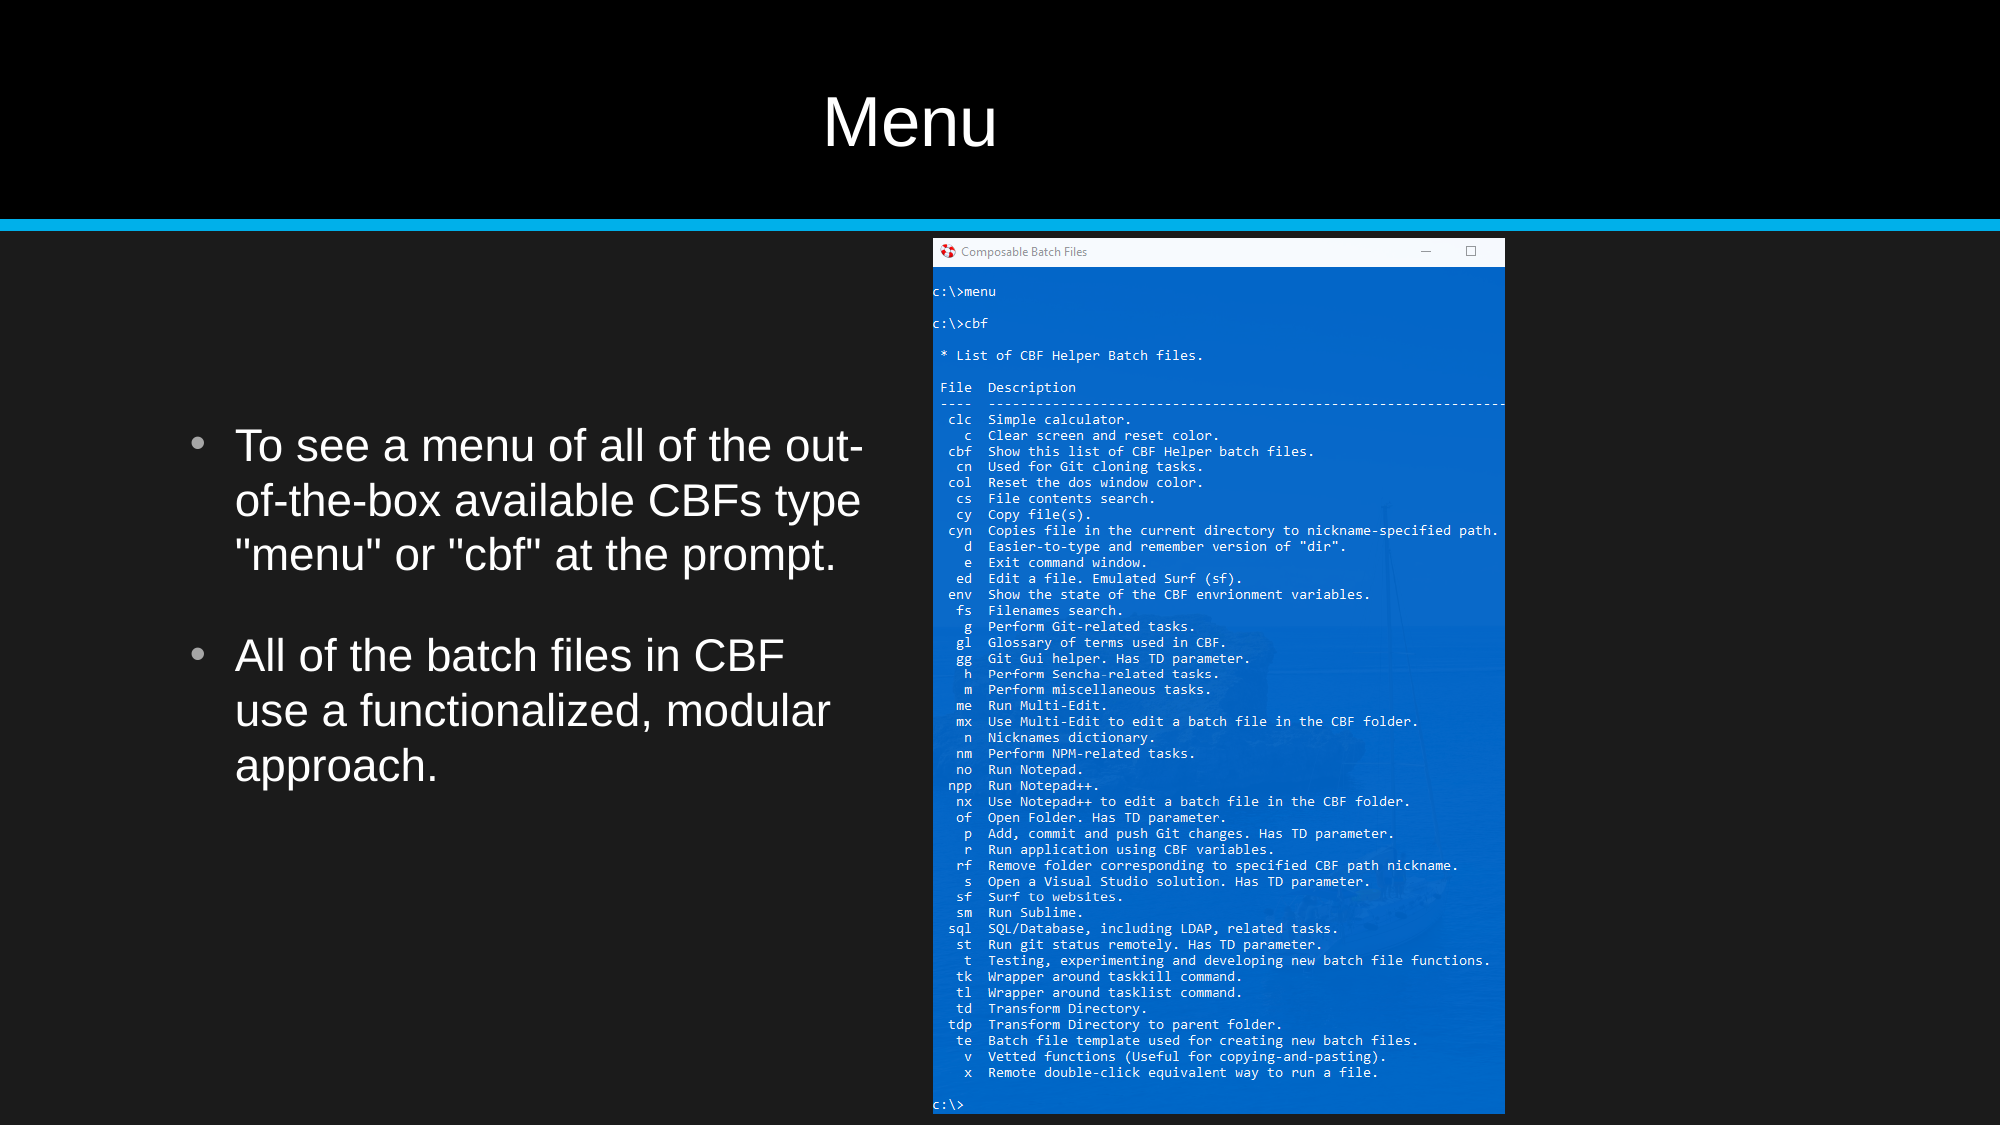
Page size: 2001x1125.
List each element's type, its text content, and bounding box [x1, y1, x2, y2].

title Menu [174, 33, 1825, 214]
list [933, 238, 1505, 1114]
text_box To see a menu of all of the out-of-the-box available CBFs type "menu" or "cbf" at the prompt. All of the batch files in CBF use a functionalized, modular approach. [174, 407, 887, 853]
